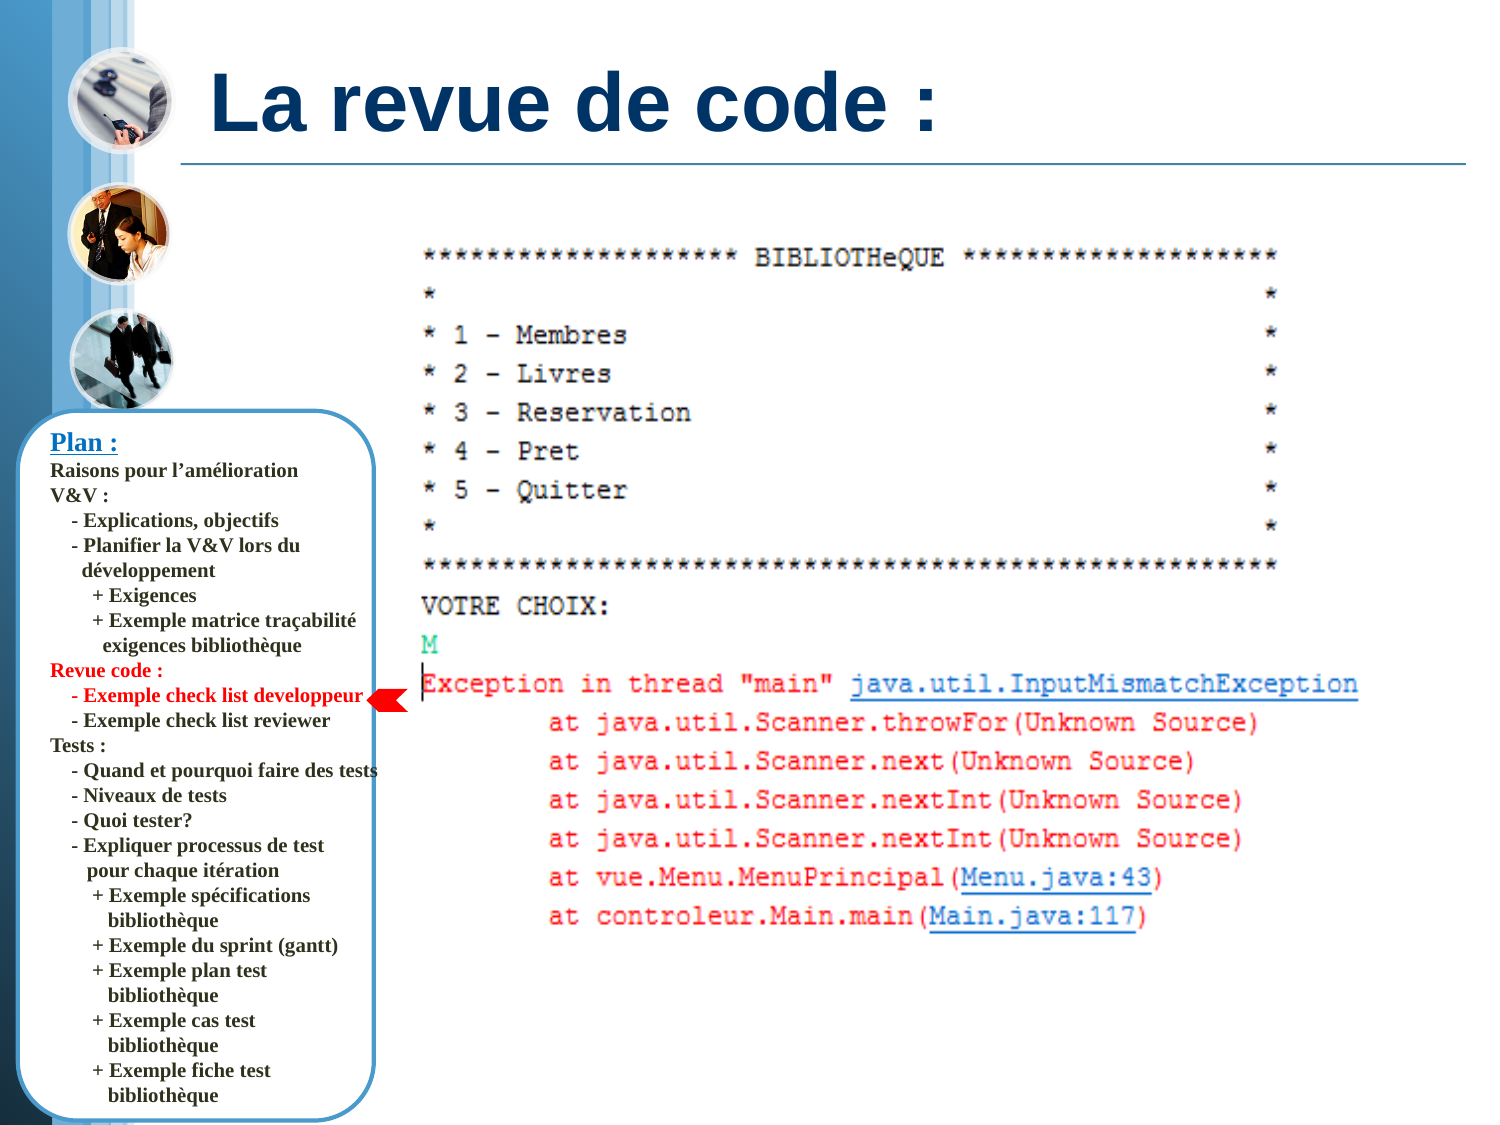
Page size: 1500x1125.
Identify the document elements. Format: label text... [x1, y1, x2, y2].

text_box Plan : Raisons pour l’amélioration V&V : - Explications, objectifs - Planifier la V&V lors du développement + Exigences + Exemple matrice traçabilité exigences bibliothèque Revue code : - Exemple check list developpeur - Exemple check list reviewer Tests : - Quand et pourquoi faire des tests - Niveaux de tests - Quoi tester? - Expliquer processus de test pour chaque itération + Exemple spécifications bibliothèque + Exemple du sprint (gantt) + Exemple plan test bibliothèque + Exemple cas test bibliothèque + Exemple fiche test bibliothèque [15, 408, 376, 1123]
title La revue de code : [194, 15, 1500, 182]
picture [78, 57, 166, 144]
picture [413, 234, 1456, 1048]
picture [74, 189, 166, 279]
text_box [366, 688, 408, 712]
picture [75, 313, 171, 408]
